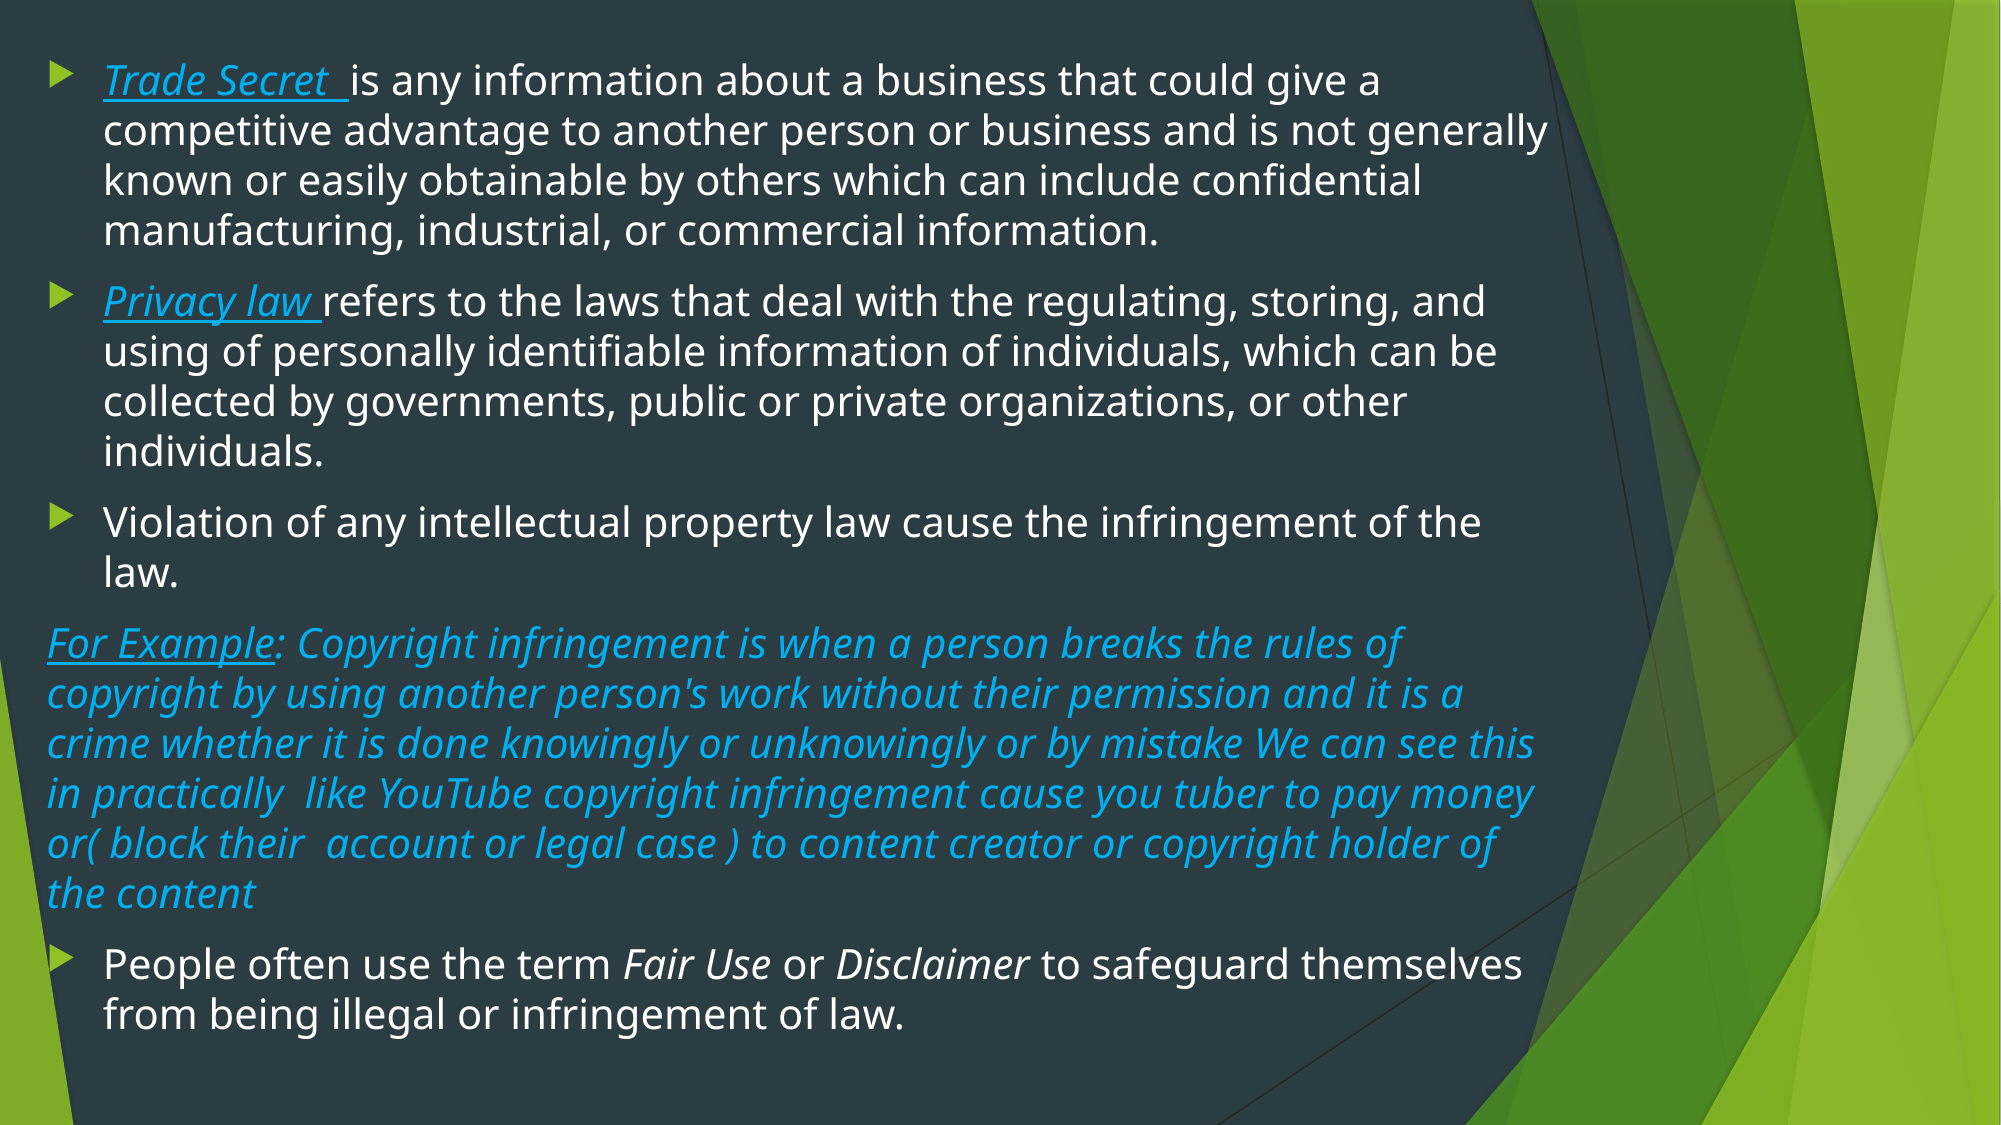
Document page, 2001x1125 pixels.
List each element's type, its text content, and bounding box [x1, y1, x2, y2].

list Trade Secret is any information about a business that could give a competitive advantage to another person or business and is not generally known or easily obtainable by others which can include confidential manufacturing, industrial, or commercial information. Privacy law refers to the laws that deal with the regulating, storing, and using of personally identifiable information of individuals, which can be collected by governments, public or private organizations, or other individuals. Violation of any intellectual property law cause the infringement of the law. For Example: Copyright infringement is when a person breaks the rules of copyright by using another person's work without their permission and it is a crime whether it is done knowingly or unknowingly or by mistake We can see this in practically like YouTube copyright infringement cause you tuber to pay money or( block their account or legal case ) to content creator or copyright holder of the content People often use the term Fair Use or Disclaimer to safeguard themselves from being illegal or infringement of law. [31, 46, 1577, 1101]
